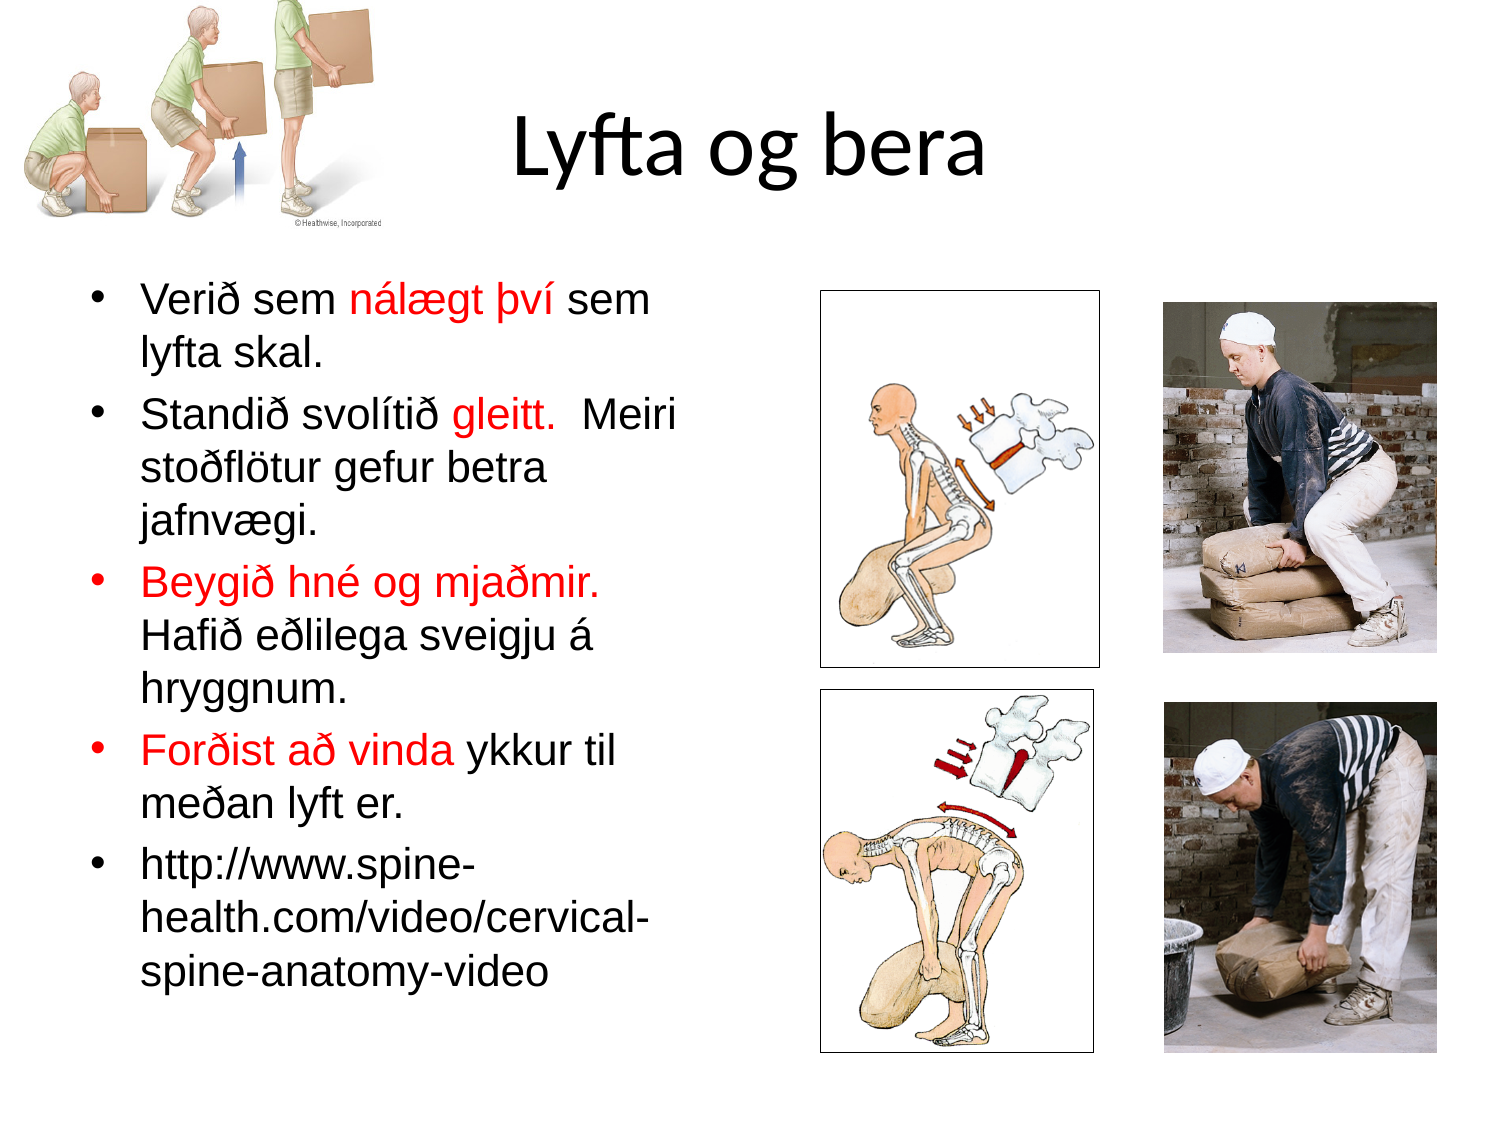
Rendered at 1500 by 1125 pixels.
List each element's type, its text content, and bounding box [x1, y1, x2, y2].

picture [17, 0, 385, 230]
picture [1163, 302, 1437, 653]
list Verið sem nálægt því sem lyfta skal. Standið svolítið gleitt. Meiri stoðflötur gefur betra jafnvægi. Beygið hné og mjaðmir. Hafið eðlilega sveigju á hryggnum. Forðist að vinda ykkur til meðan lyft er. http://www.spine-health.com/video/cervical-spine-anatomy-video [75, 262, 738, 1005]
title Lyfta og bera [389, 45, 1425, 233]
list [820, 290, 1101, 668]
picture [1164, 701, 1437, 1053]
picture [820, 689, 1093, 1053]
